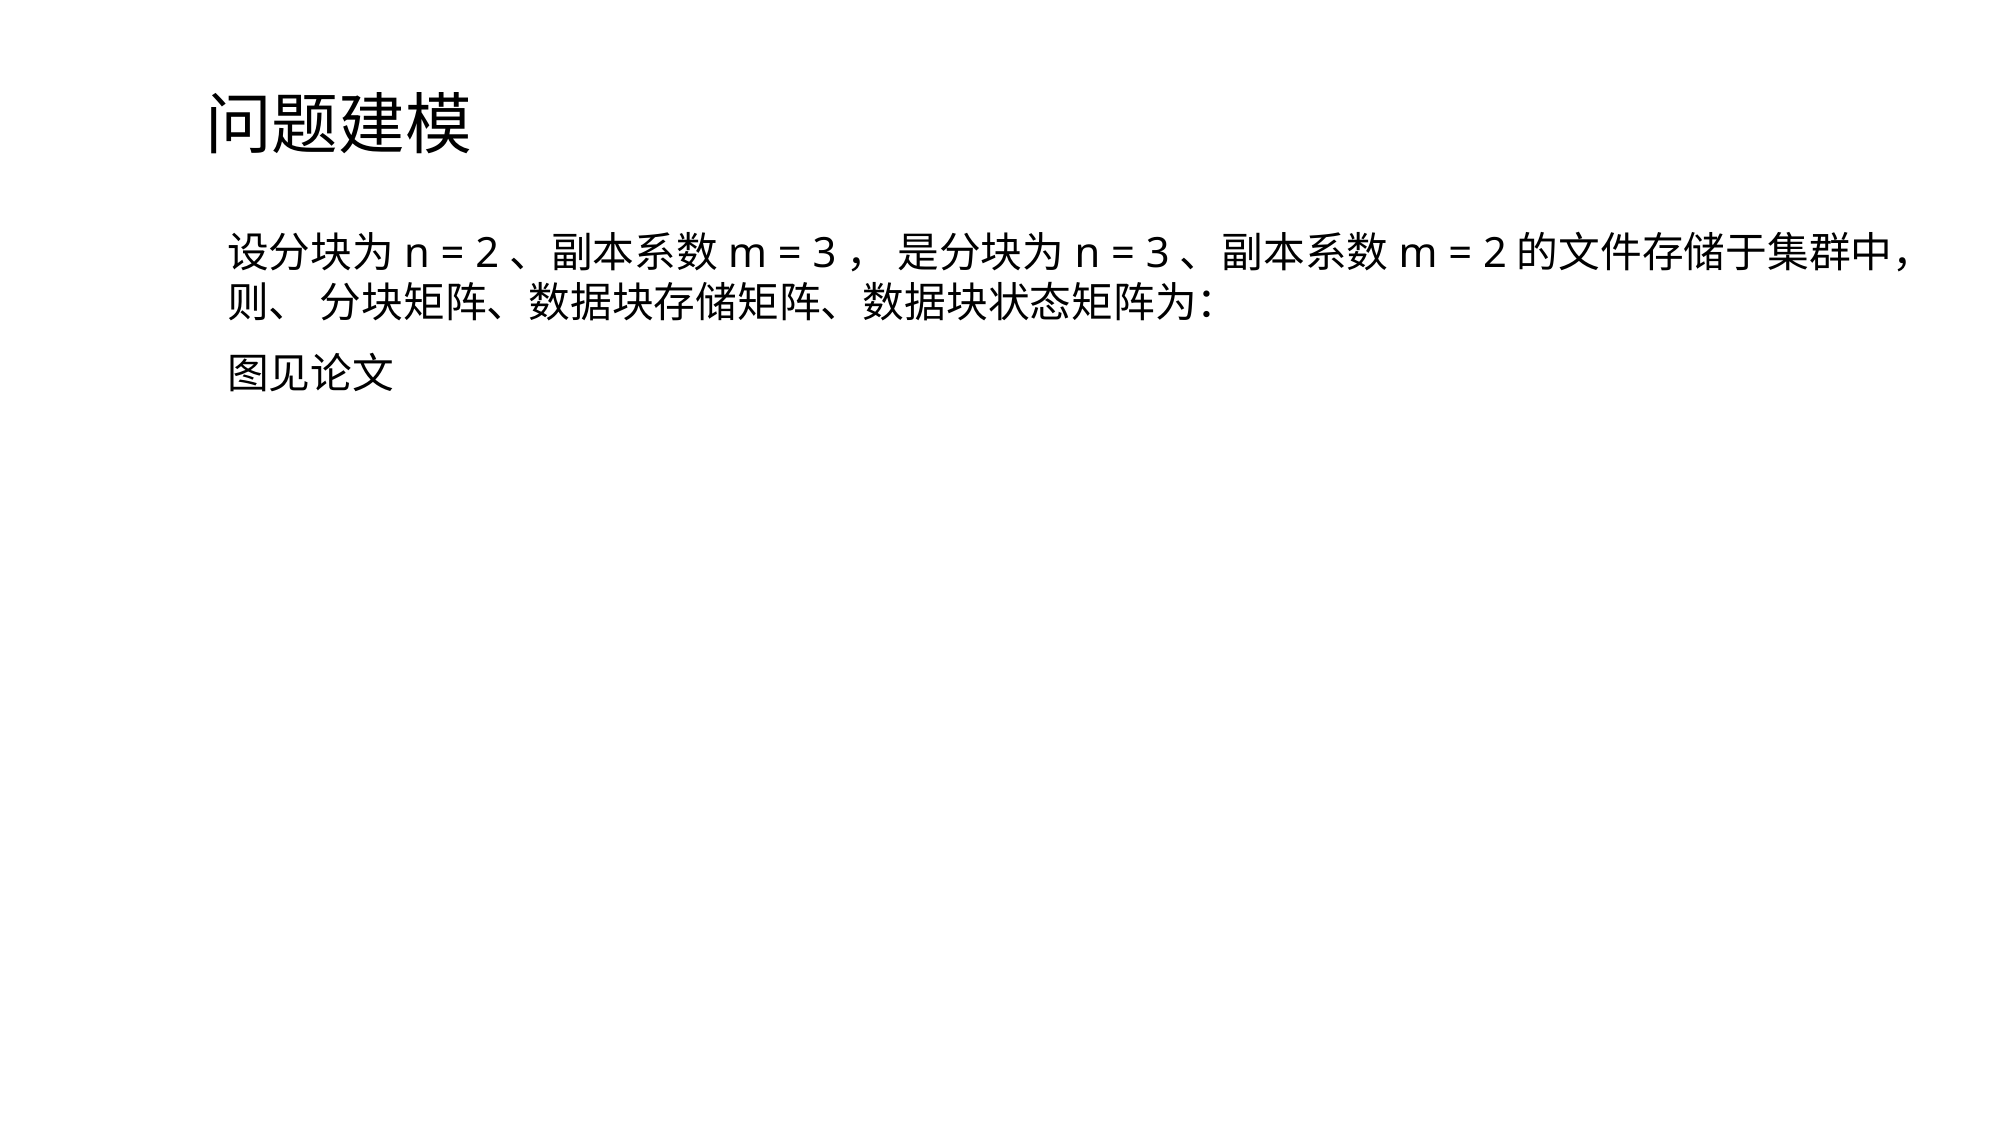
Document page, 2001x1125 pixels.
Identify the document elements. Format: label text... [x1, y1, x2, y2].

title 问题建模 [190, 77, 590, 171]
